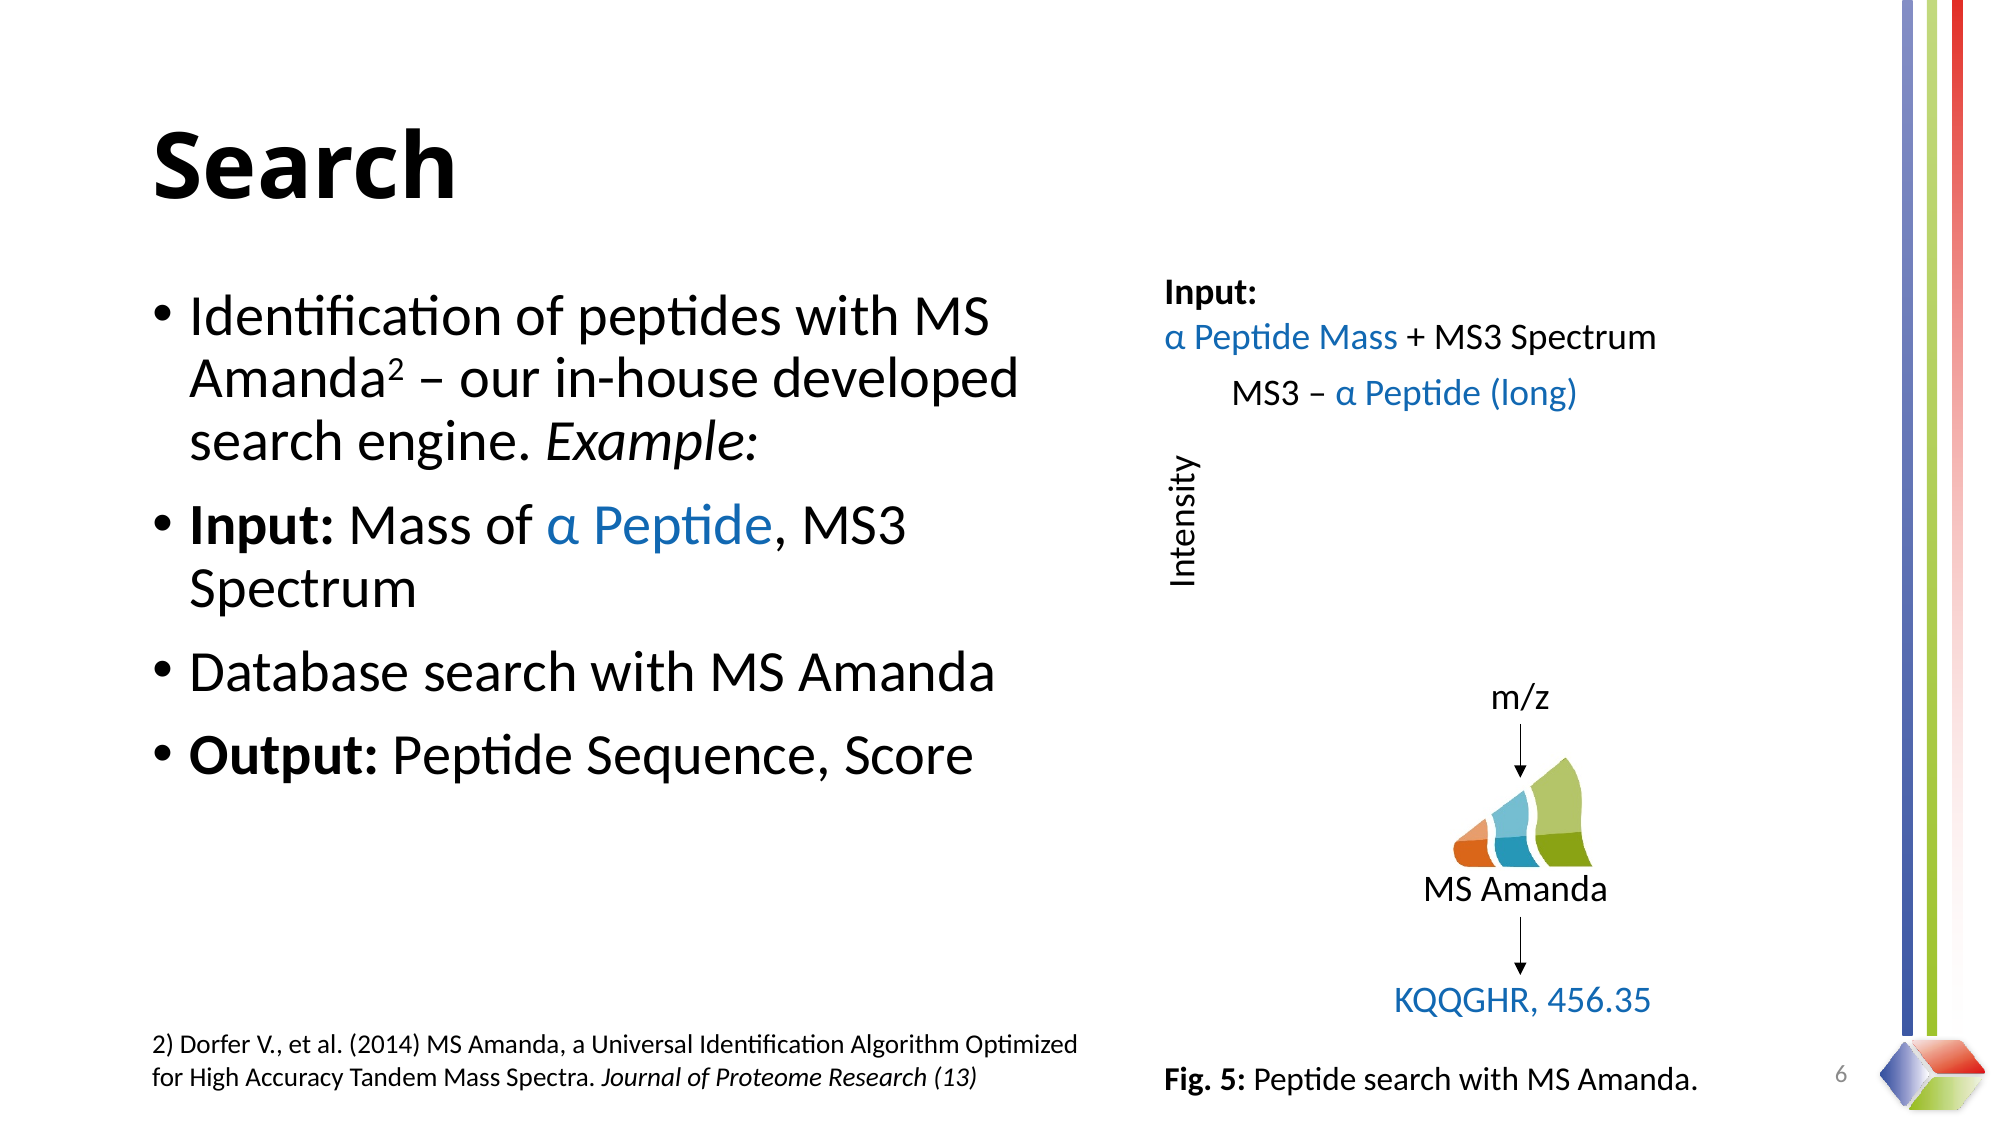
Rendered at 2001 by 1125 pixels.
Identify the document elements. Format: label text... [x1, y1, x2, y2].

text_box MS Amanda [1408, 856, 1633, 917]
text_box Input: α Peptide Mass + MS3 Spectrum [1149, 259, 1745, 410]
list Identification of peptides with MS Amanda2 – our in-house developed search engine. Example: Input: Mass of α Peptide, MS3 Spectrum Database search with MS Amanda Output: Peptide Sequence, Score [137, 277, 1123, 1066]
picture [1450, 752, 1597, 871]
picture [1880, 1040, 1985, 1110]
title Search [137, 59, 1863, 278]
text_box 2) Dorfer V., et al. (2014) MS Amanda, a Universal Identification Algorithm Optimized for High Accuracy Tandem Mass Spectra. Journal of Proteome Research (13) [137, 1019, 1113, 1125]
text_box Intensity [1149, 371, 1210, 673]
text_box KQQGHR, 456.35 [1368, 967, 1678, 1028]
text_box m/z [1215, 664, 1826, 725]
slide_number 6 [1412, 1042, 1863, 1103]
text_box Fig. 5: Peptide search with MS Amanda. [1149, 1049, 1826, 1105]
text_box MS3 – α Peptide (long) [1216, 360, 1642, 421]
